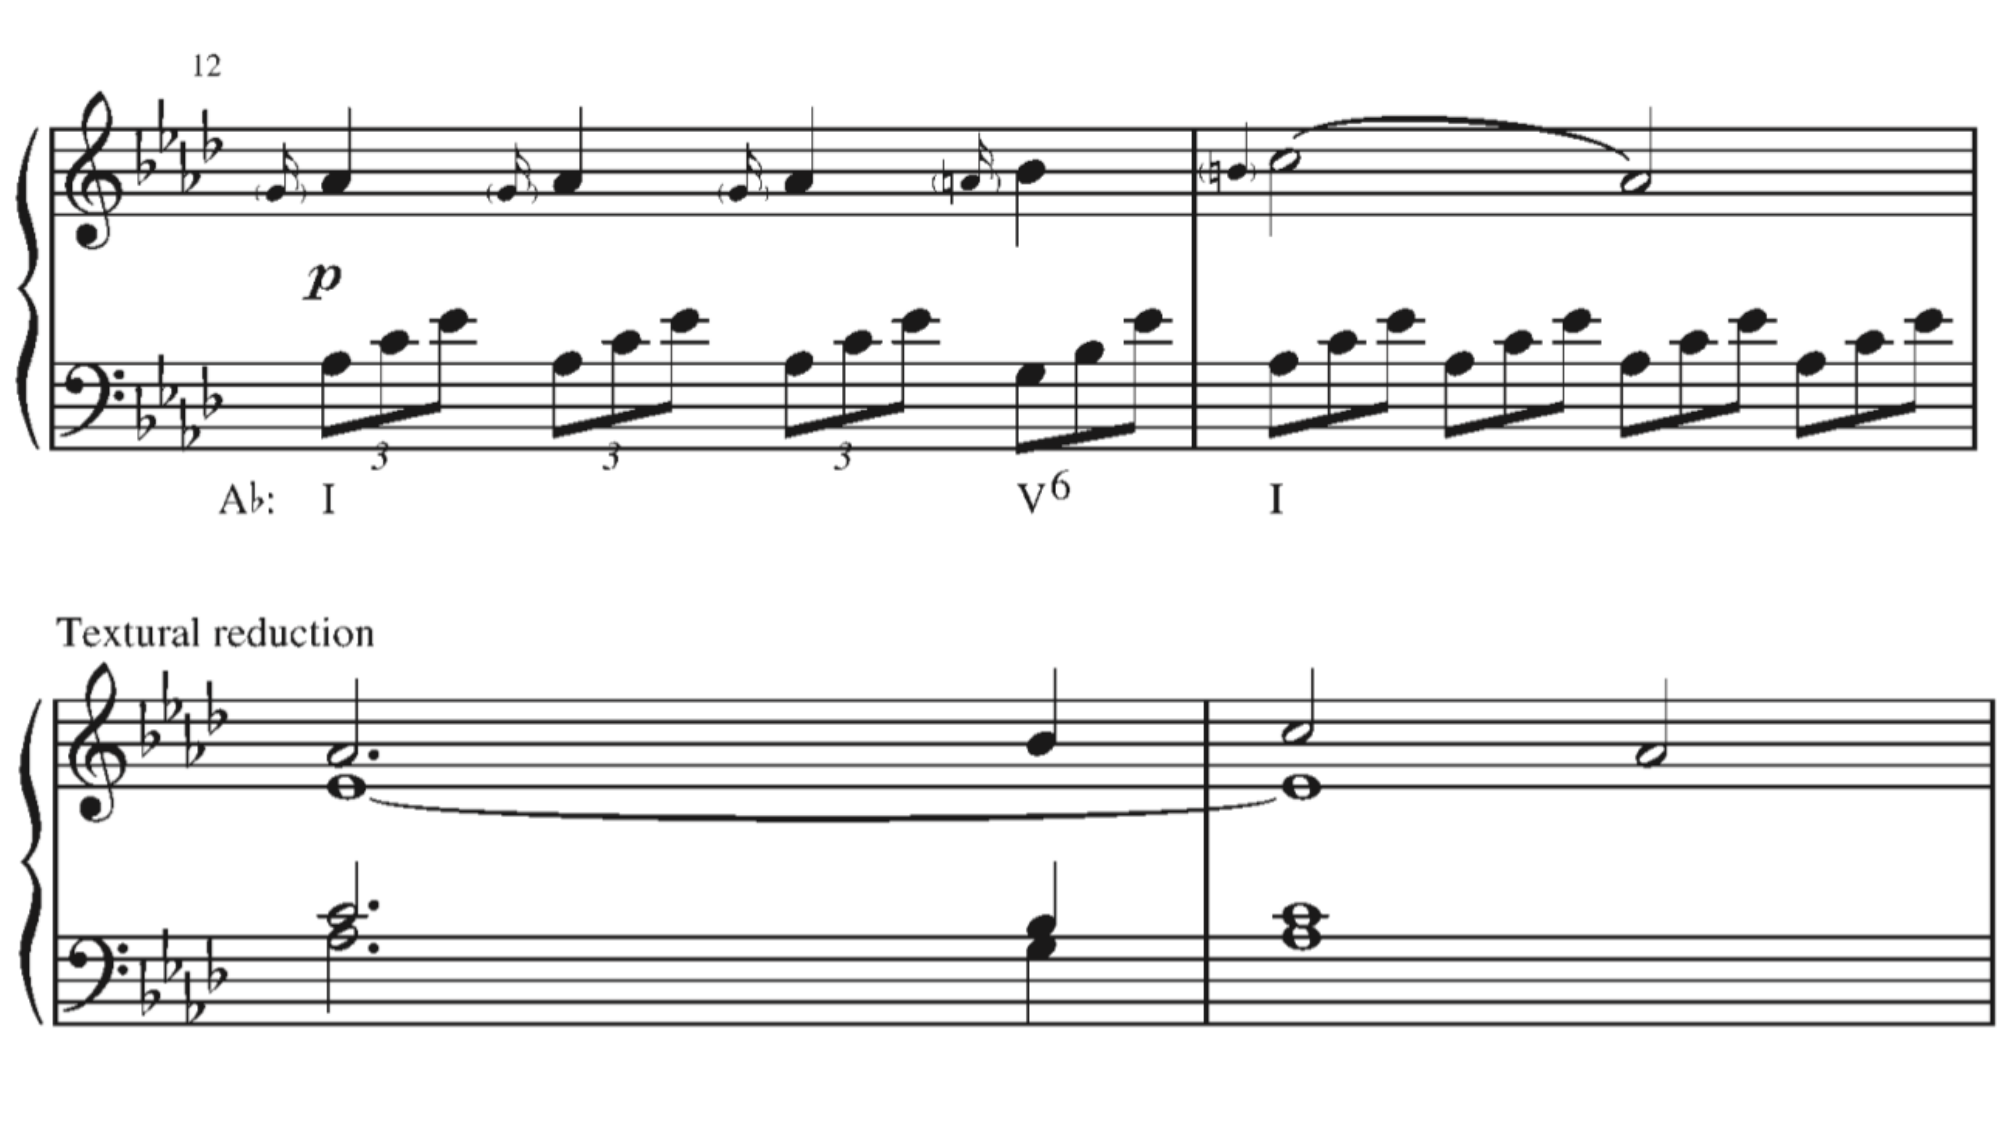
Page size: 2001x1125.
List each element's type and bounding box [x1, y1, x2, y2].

list [0, 36, 1982, 589]
picture [0, 589, 2000, 1114]
